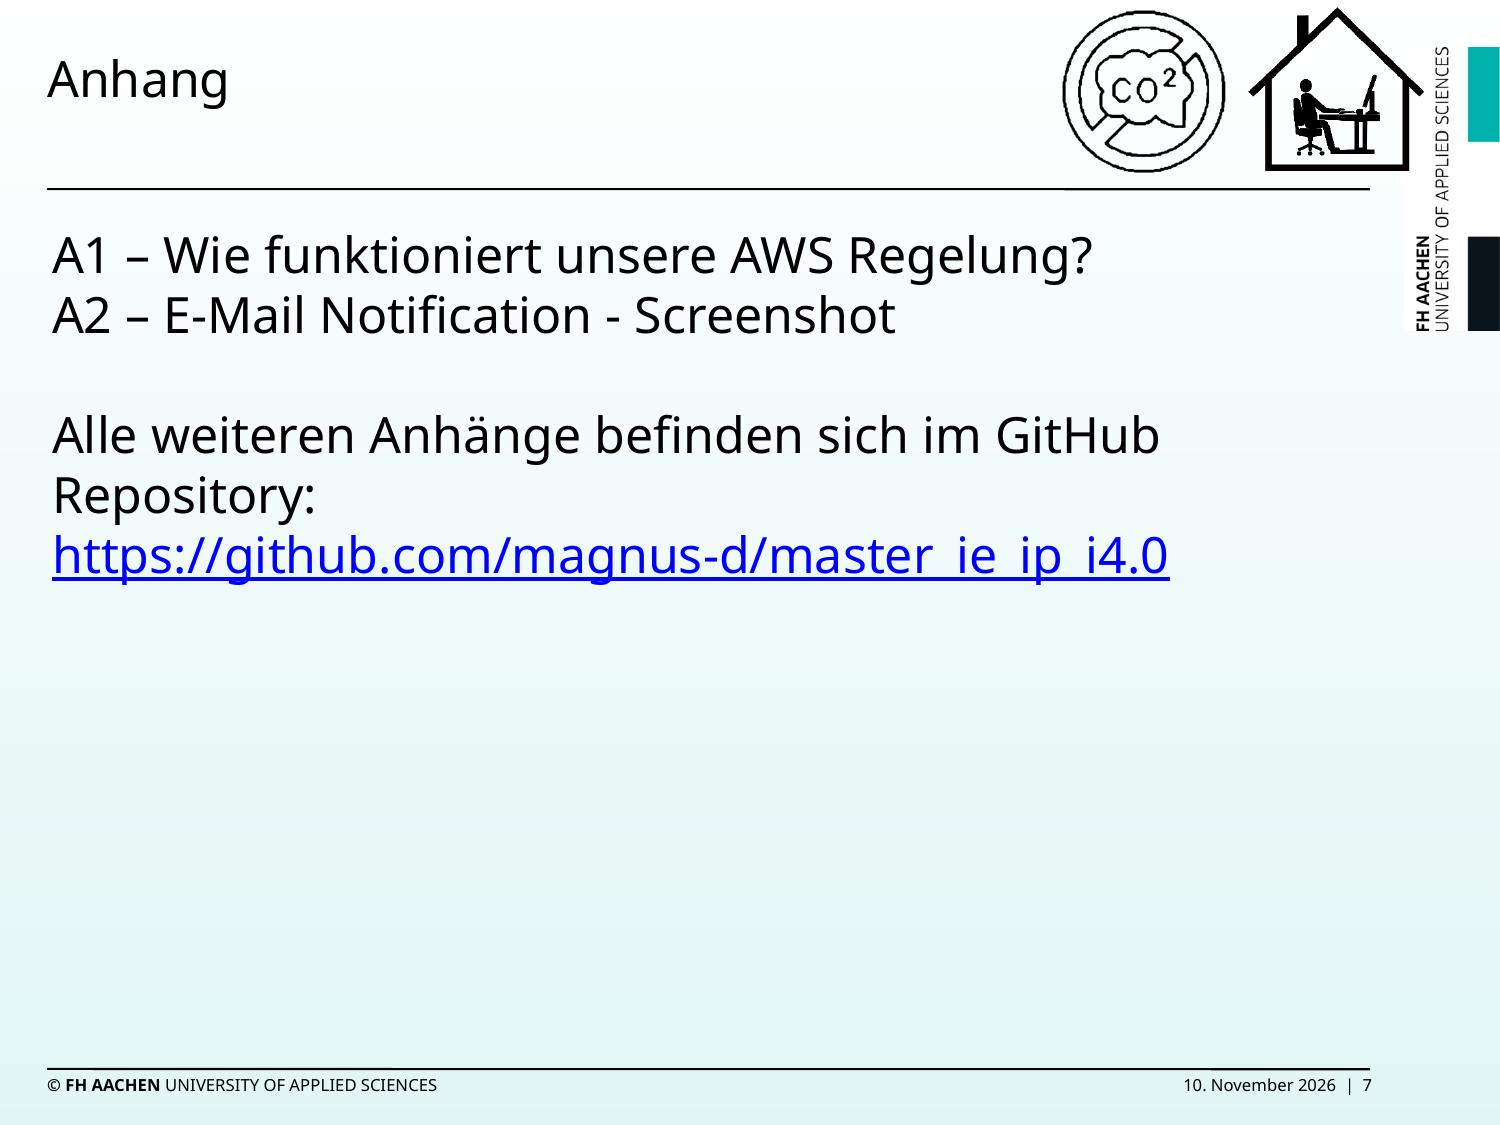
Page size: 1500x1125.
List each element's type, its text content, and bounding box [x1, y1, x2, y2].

picture [1247, 6, 1500, 331]
picture [1052, 0, 1235, 198]
title Anhang [47, 47, 1047, 166]
list A1 – Wie funktioniert unsere AWS Regelung? A2 – E-Mail Notification - Screenshot Alle weiteren Anhänge befinden sich im GitHub Repository: https://github.com/magnus-d/master_ie_ip_i4.0 [52, 223, 1375, 1050]
